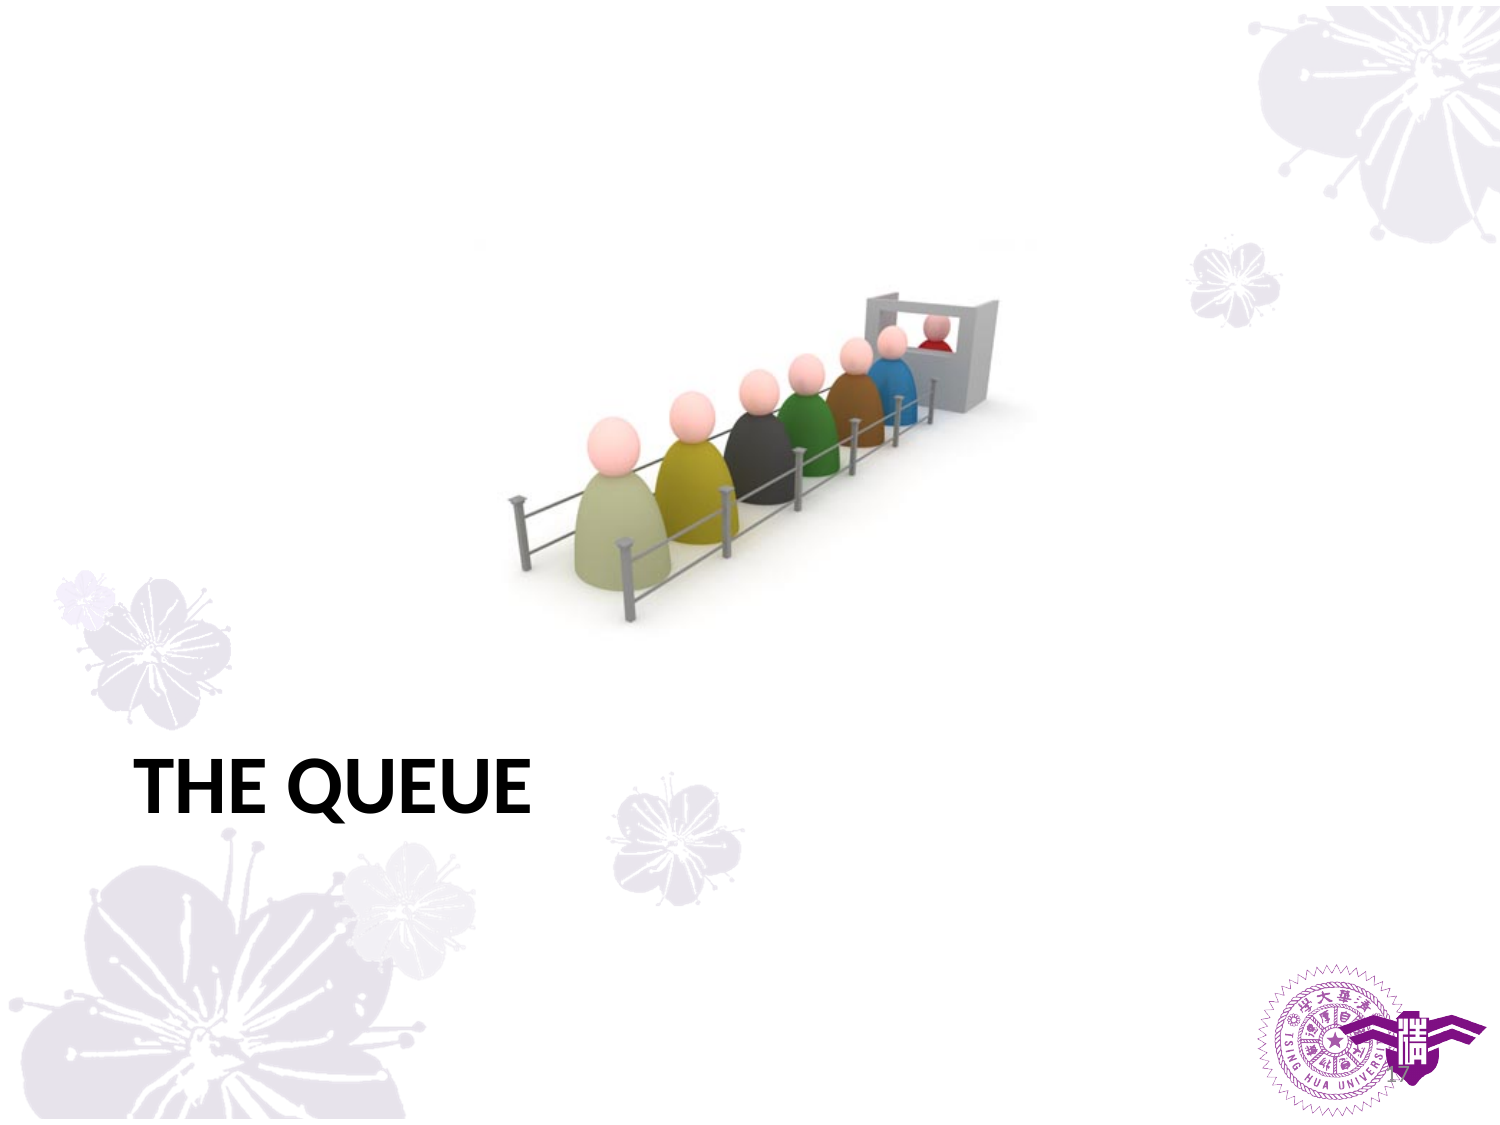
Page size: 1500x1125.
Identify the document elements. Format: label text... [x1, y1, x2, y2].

title The Queue [118, 722, 1394, 947]
picture [0, 6, 1500, 1119]
slide_number 17 [1074, 1042, 1425, 1103]
